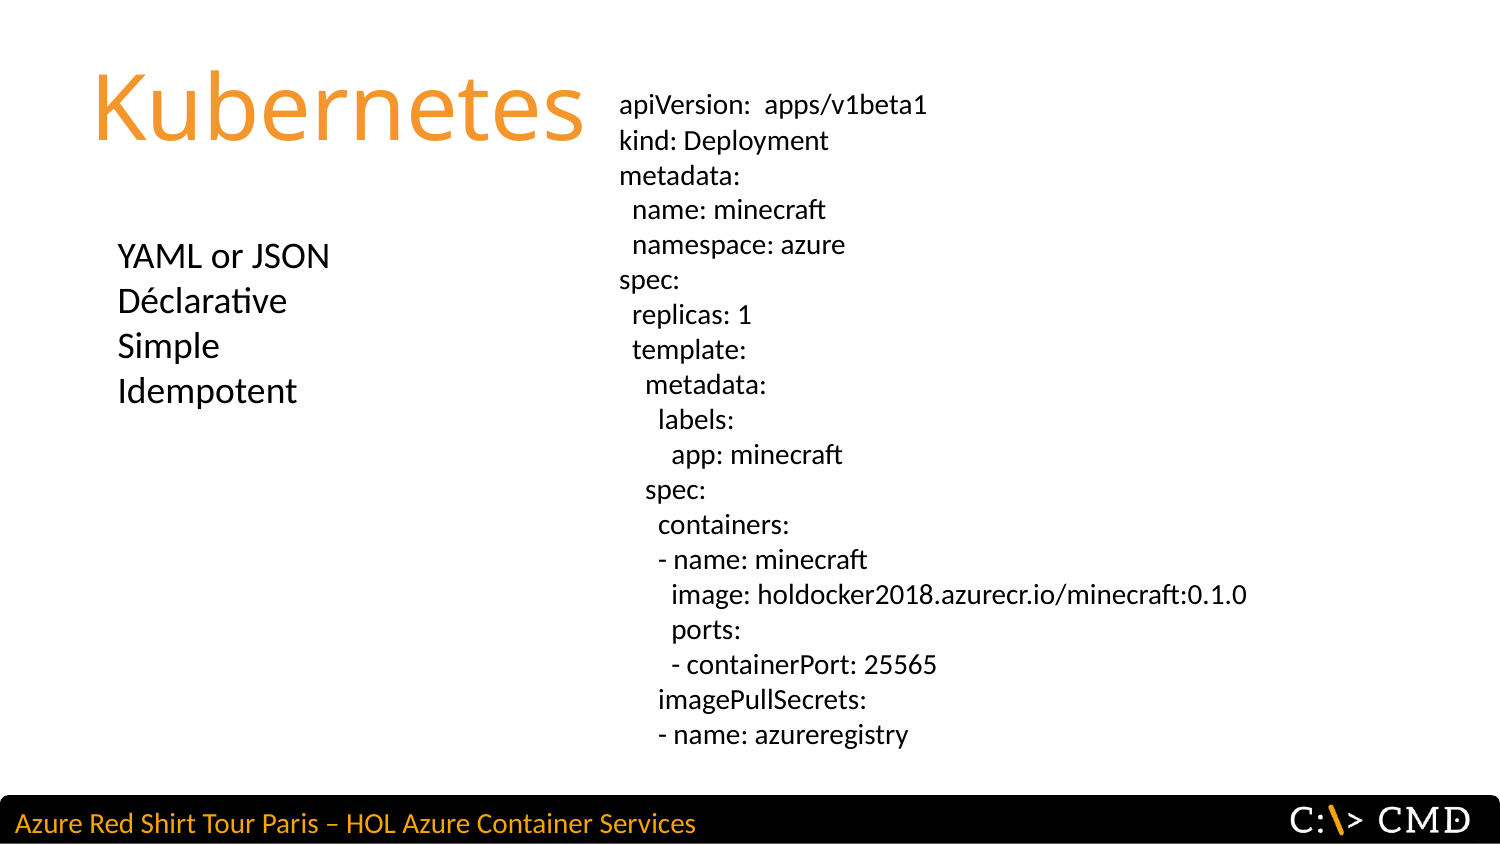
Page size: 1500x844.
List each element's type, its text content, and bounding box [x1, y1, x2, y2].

text_box apiVersion: apps/v1beta1 kind: Deployment metadata: name: minecraft namespace: azure spec: replicas: 1 template: metadata: labels: app: minecraft spec: containers: - name: minecraft image: holdocker2018.azurecr.io/minecraft:0.1.0 ports: - containerPort: 25565 imagePullSecrets: - name: azureregistry [604, 78, 1355, 758]
text_box YAML or JSON Déclarative Simple Idempotent [102, 223, 346, 419]
picture [1279, 803, 1475, 841]
title Kubernetes [75, 33, 1294, 175]
